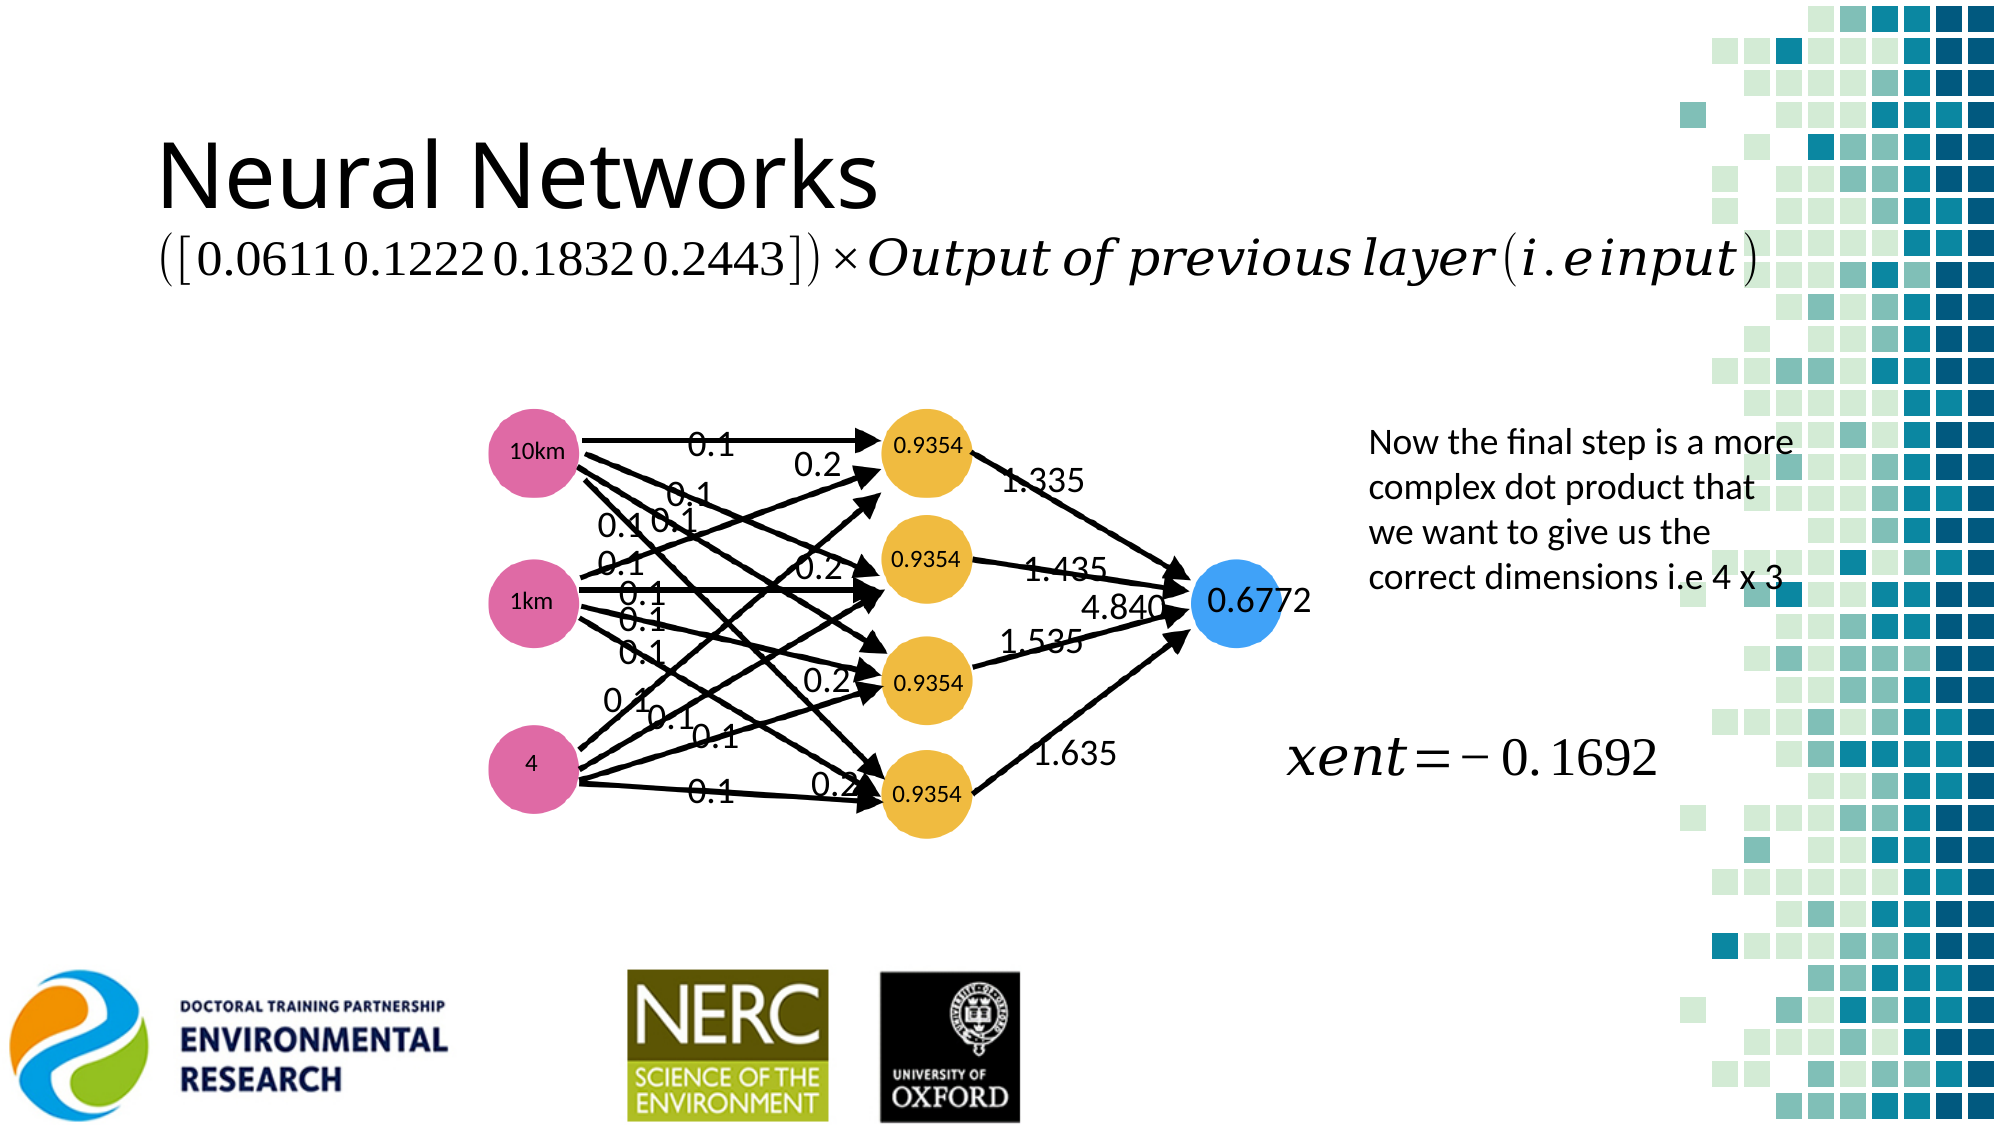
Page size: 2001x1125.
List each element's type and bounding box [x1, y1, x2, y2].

picture [422, 386, 1317, 865]
text_box [0, 964, 1676, 1125]
text_box [1317, 409, 1815, 628]
title [140, 56, 1619, 244]
